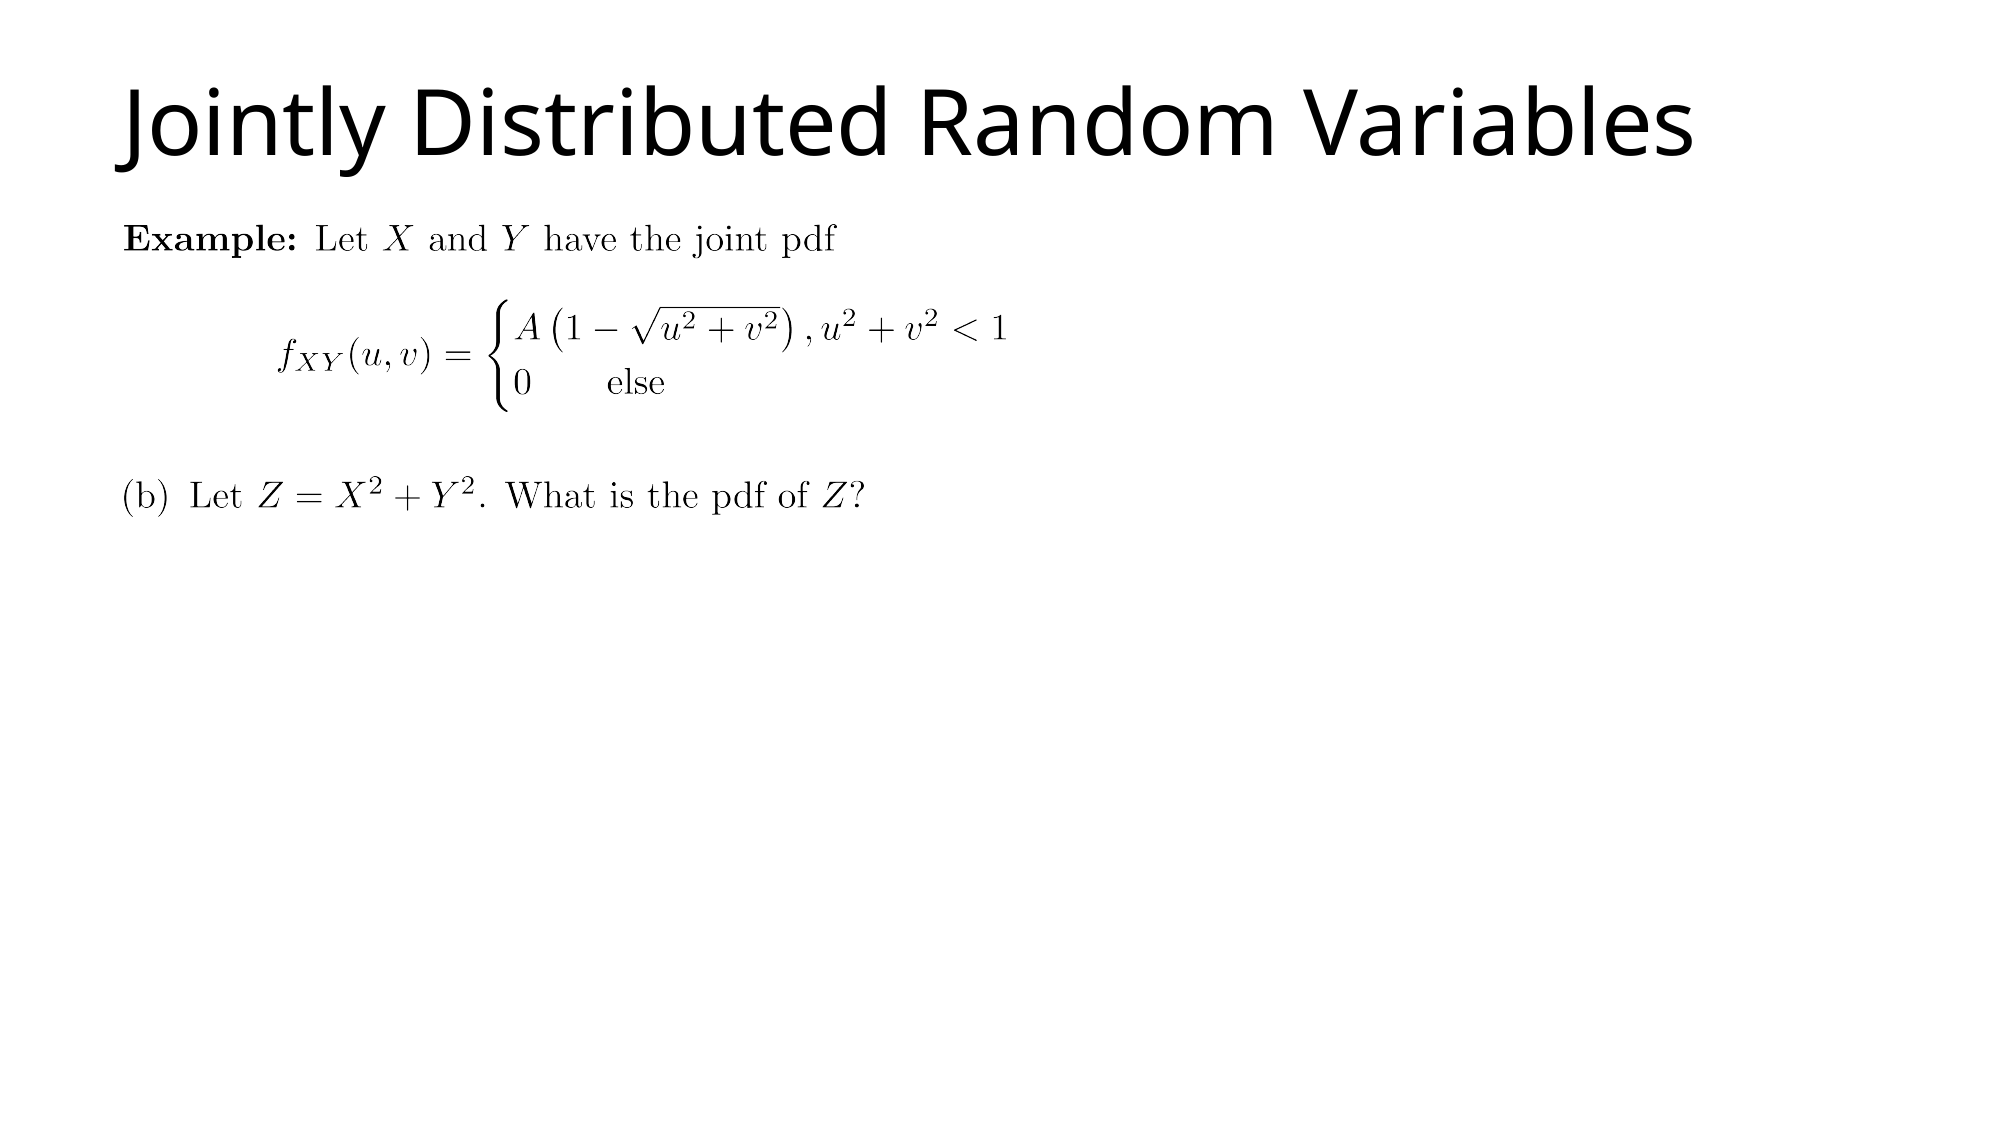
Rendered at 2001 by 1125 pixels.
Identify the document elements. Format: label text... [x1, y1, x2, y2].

picture [124, 224, 1006, 412]
picture [124, 476, 864, 517]
title Jointly Distributed Random Variables [107, 16, 1833, 235]
